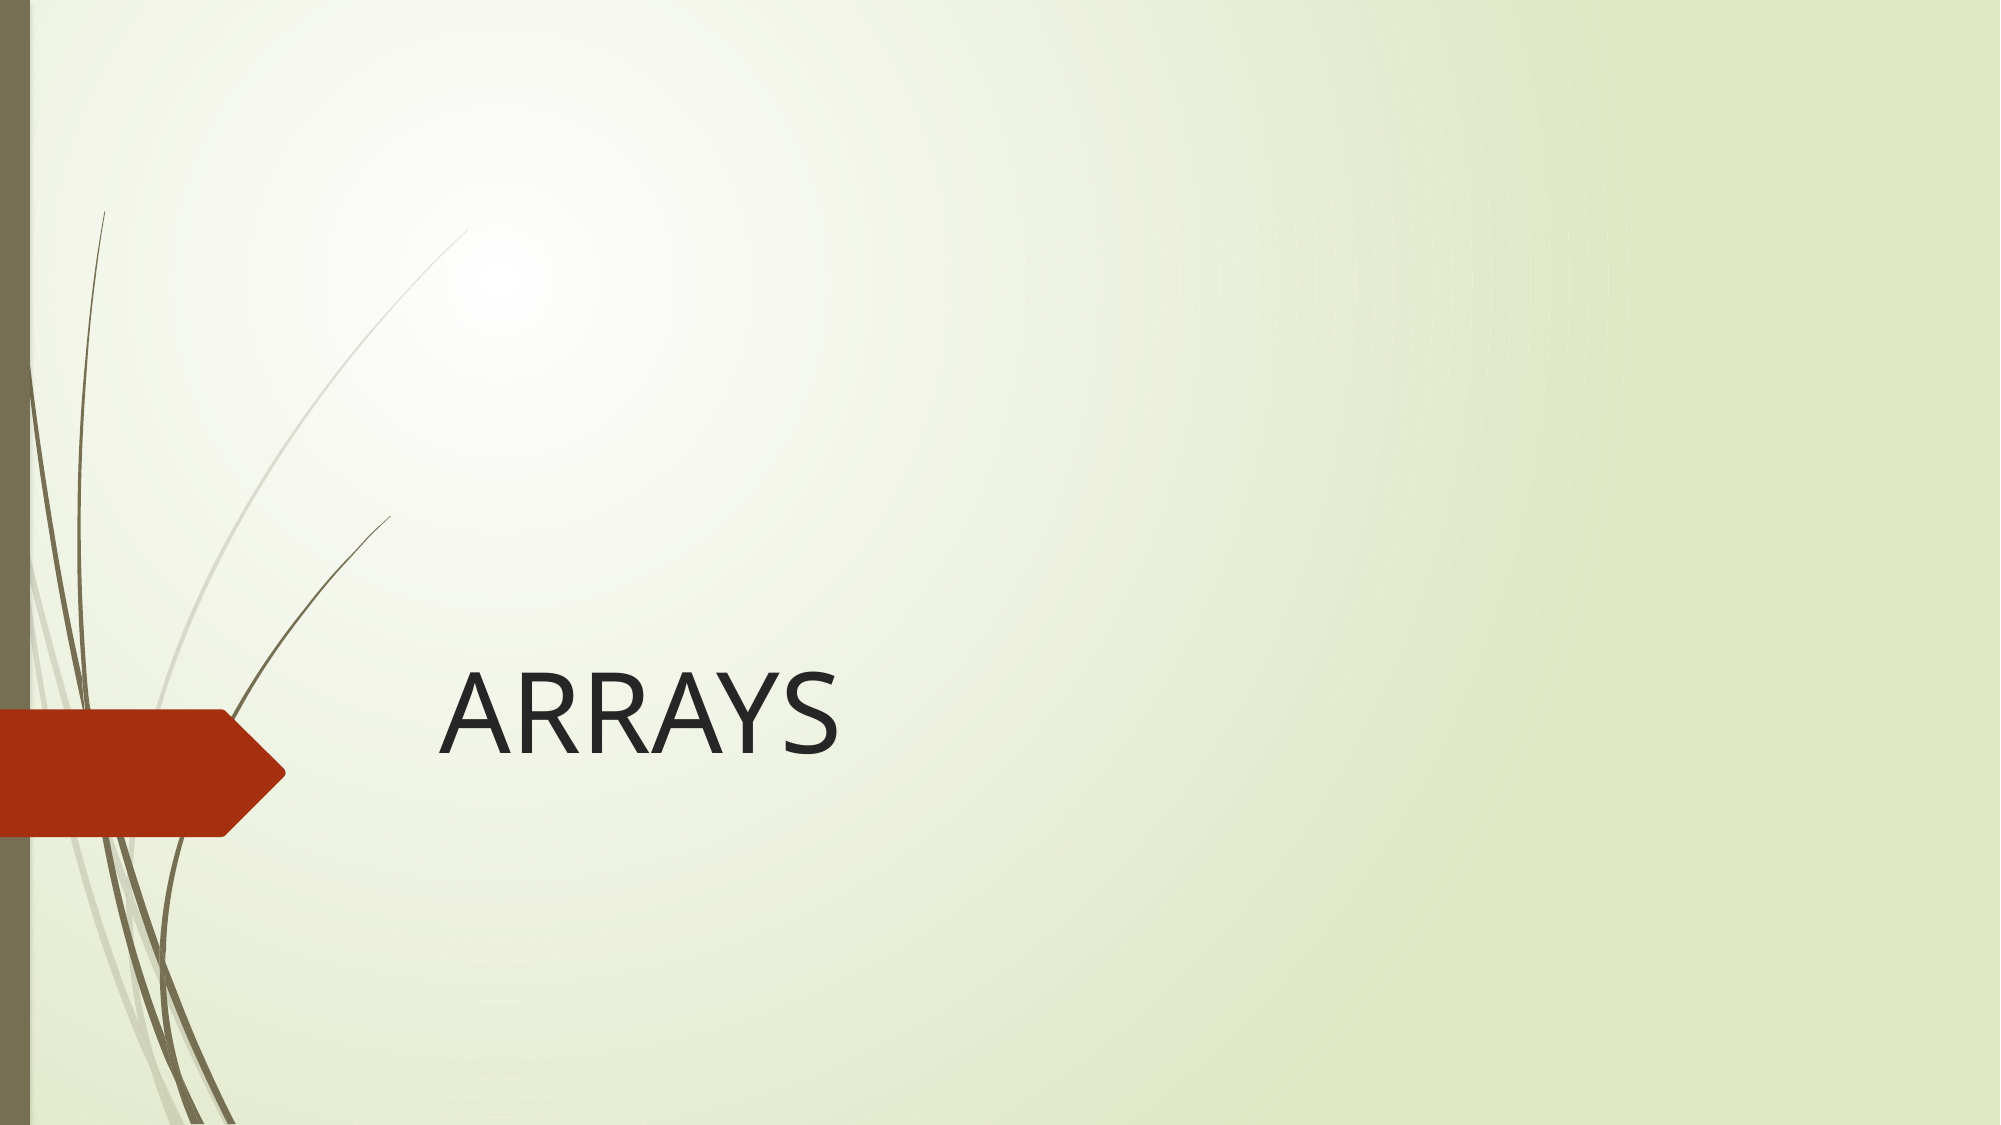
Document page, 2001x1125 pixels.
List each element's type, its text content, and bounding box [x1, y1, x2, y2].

title ARRAYS [424, 412, 1888, 784]
